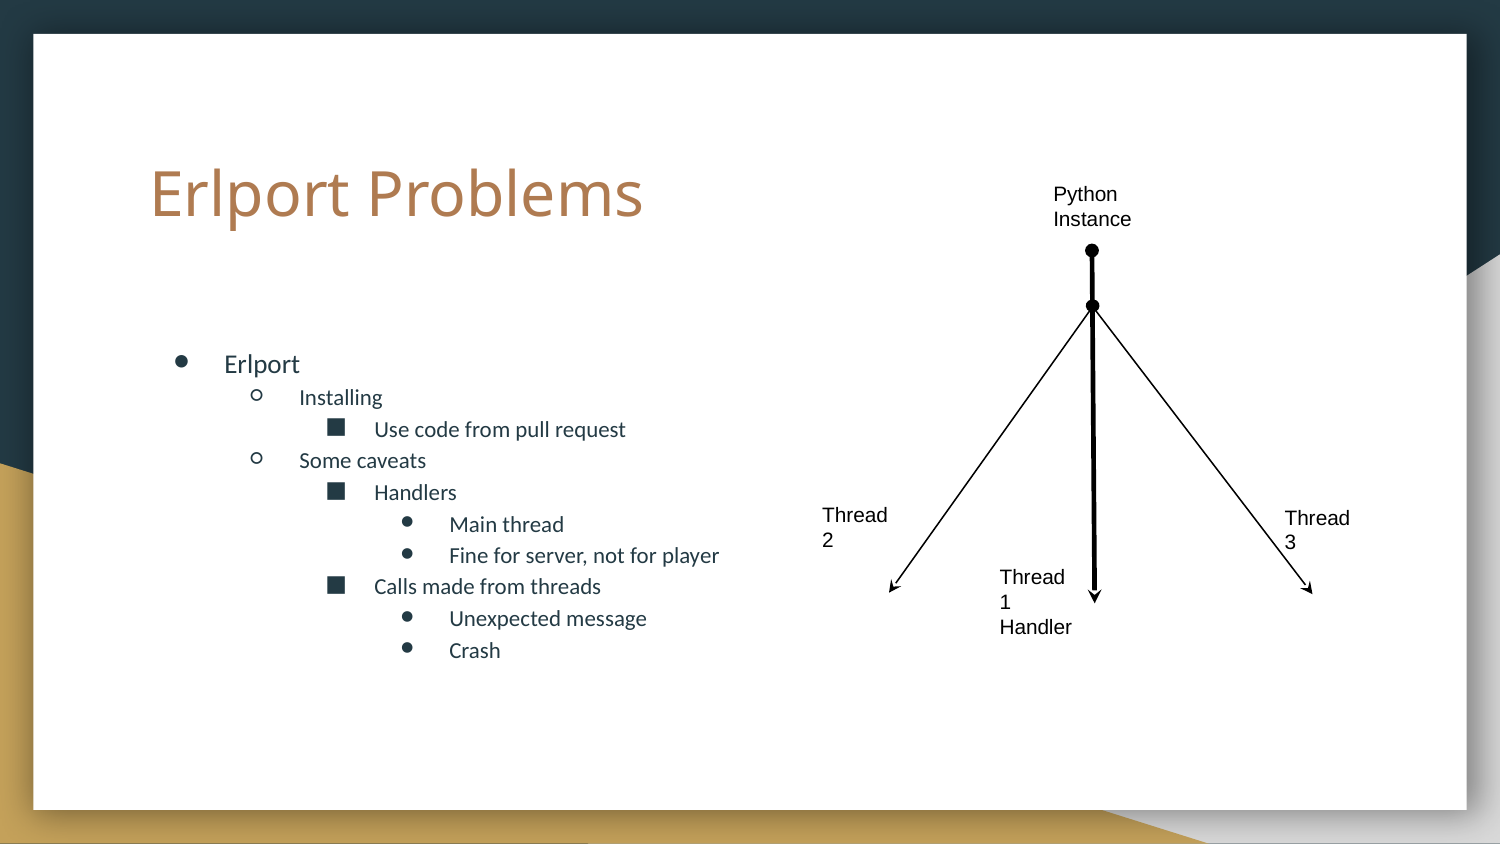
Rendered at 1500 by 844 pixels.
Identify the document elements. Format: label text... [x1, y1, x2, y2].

text_box Thread 1 Handler [984, 601, 1088, 609]
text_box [888, 305, 1094, 593]
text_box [1094, 305, 1313, 595]
title Erlport Problems [134, 138, 1366, 296]
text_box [1091, 250, 1095, 304]
list Erlport Installing Use code from pull request Some caveats Handlers Main thread Fine for server, not for player Calls made from threads Unexpected message Crash [134, 326, 1366, 729]
text_box Python Instance [1038, 166, 1149, 226]
text_box Thread 2 [807, 486, 883, 547]
text_box Thread 3 [1316, 489, 1380, 549]
